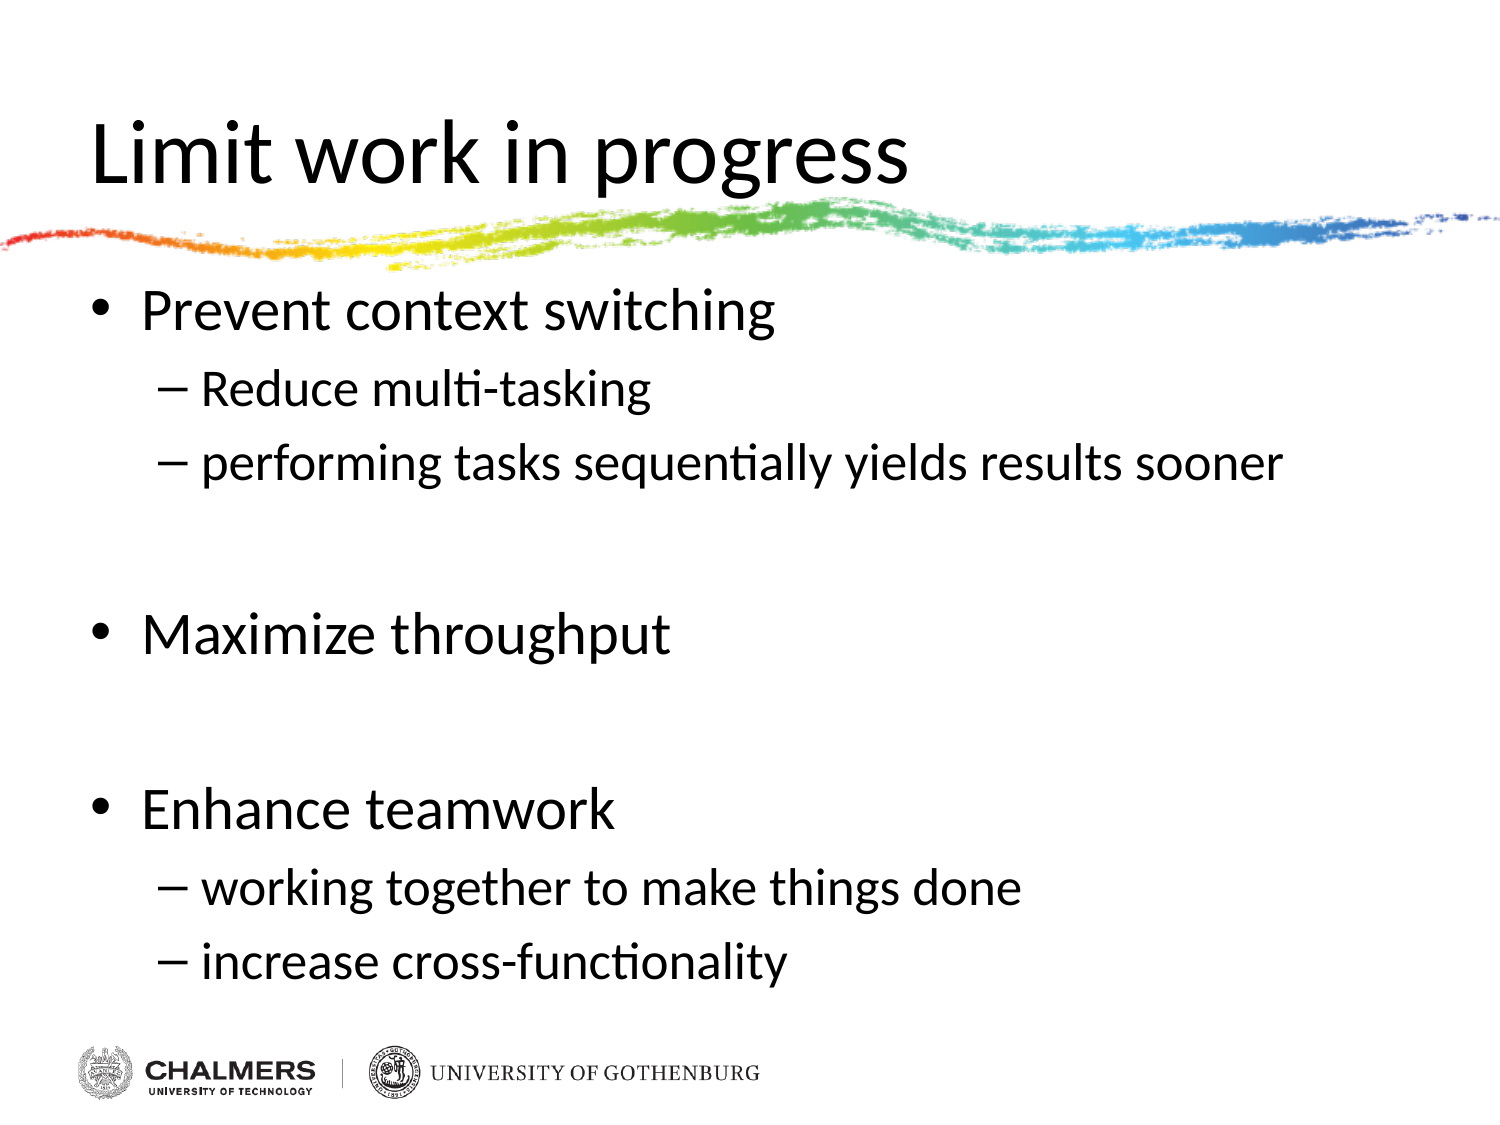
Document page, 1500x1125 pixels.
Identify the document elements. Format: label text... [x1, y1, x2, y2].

picture [0, 162, 1500, 292]
list Prevent context switching Reduce multi-tasking performing tasks sequentially yields results sooner Maximize throughput Enhance teamwork working together to make things done increase cross-functionality [75, 262, 1425, 1005]
title Limit work in progress [75, 76, 1425, 218]
